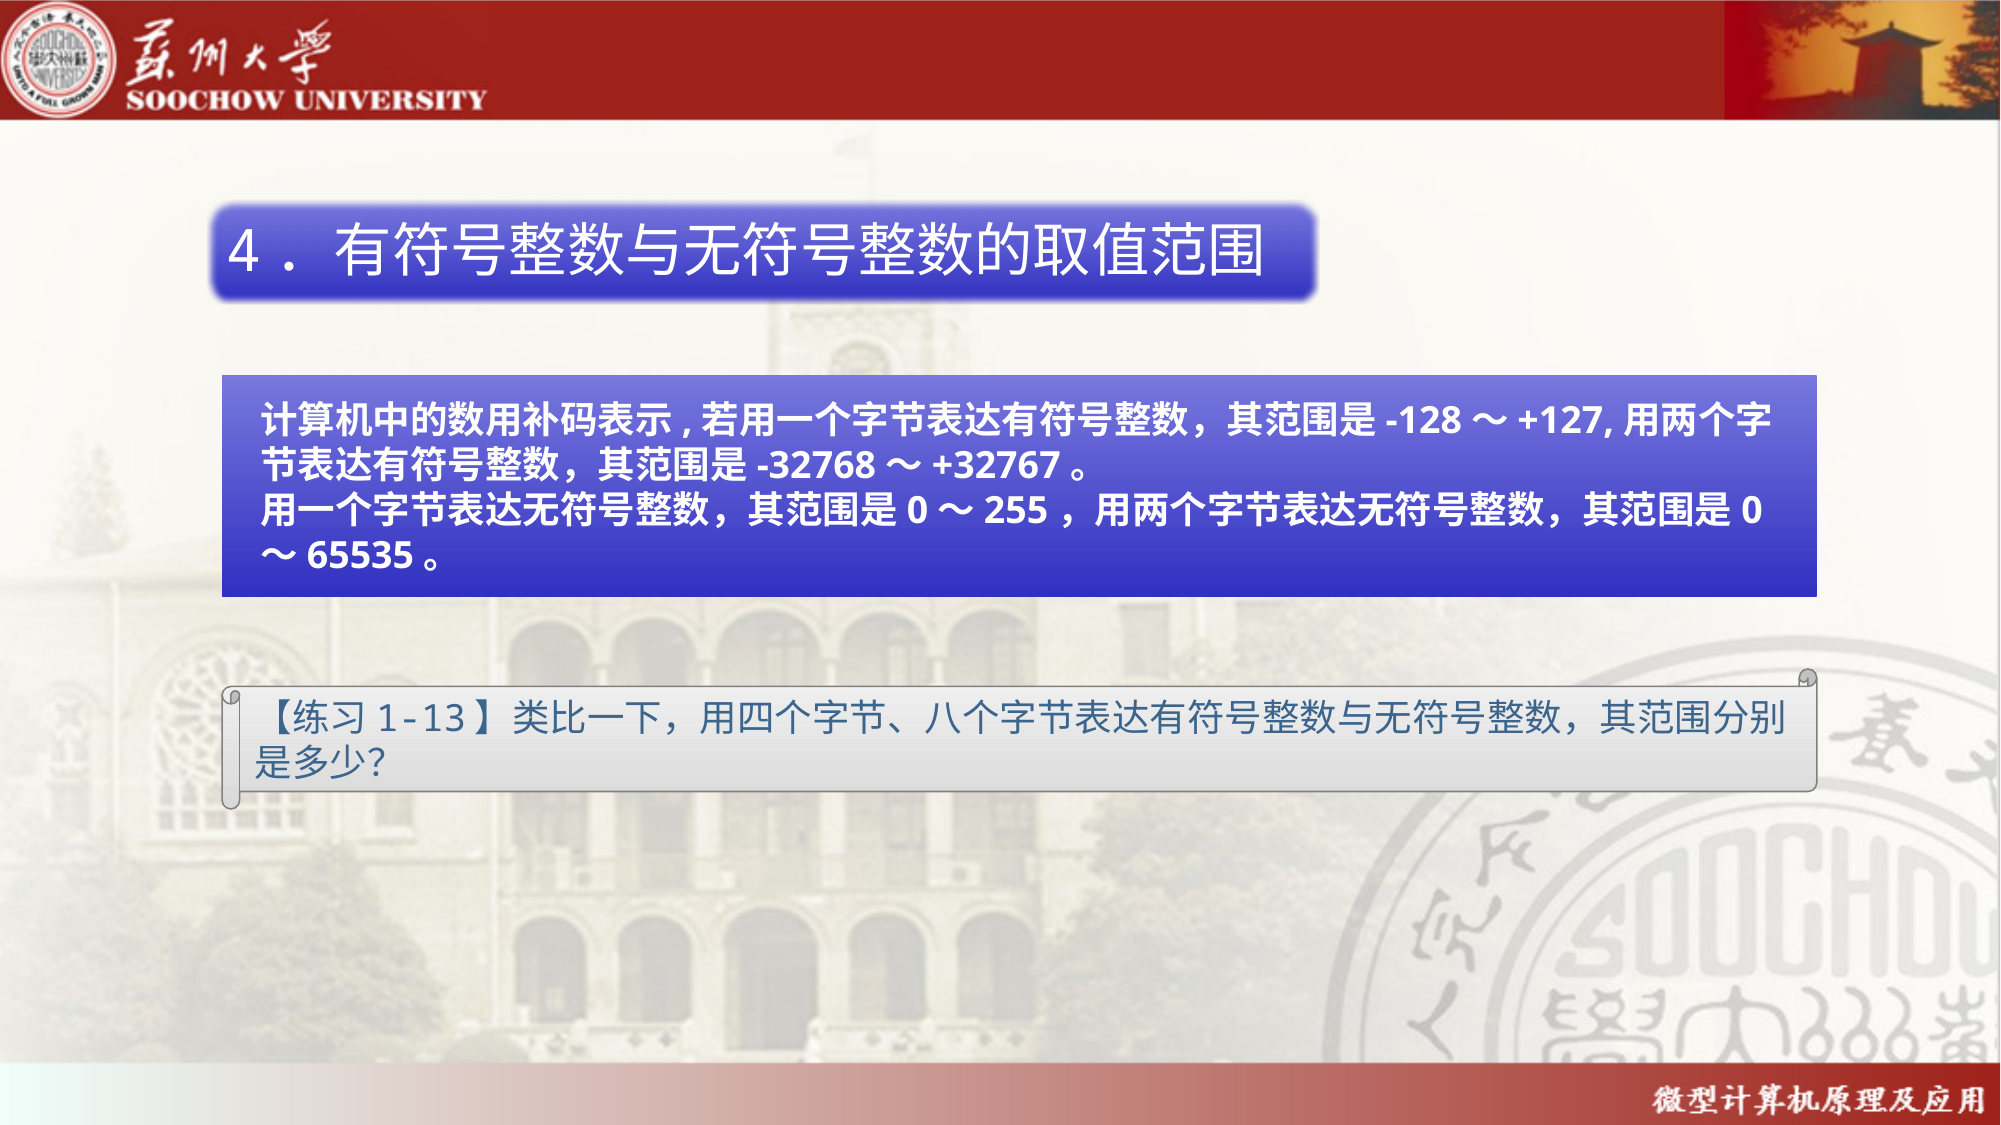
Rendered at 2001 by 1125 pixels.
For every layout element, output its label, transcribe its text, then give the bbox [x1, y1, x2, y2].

picture [0, 0, 2001, 1125]
text_box 计算机中的数用补码表示,若用一个字节表达有符号整数，其范围是-128～+127,用两个字节表达有符号整数，其范围是-32768～+32767。 用一个字节表达无符号整数，其范围是0～255，用两个字节表达无符号整数，其范围是0～65535。 [222, 375, 1817, 597]
text_box 【练习1-13】类比一下，用四个字节、八个字节表达有符号整数与无符号整数，其范围分别是多少？ [222, 668, 1817, 809]
text_box 4．有符号整数与无符号整数的取值范围 [219, 213, 1310, 295]
